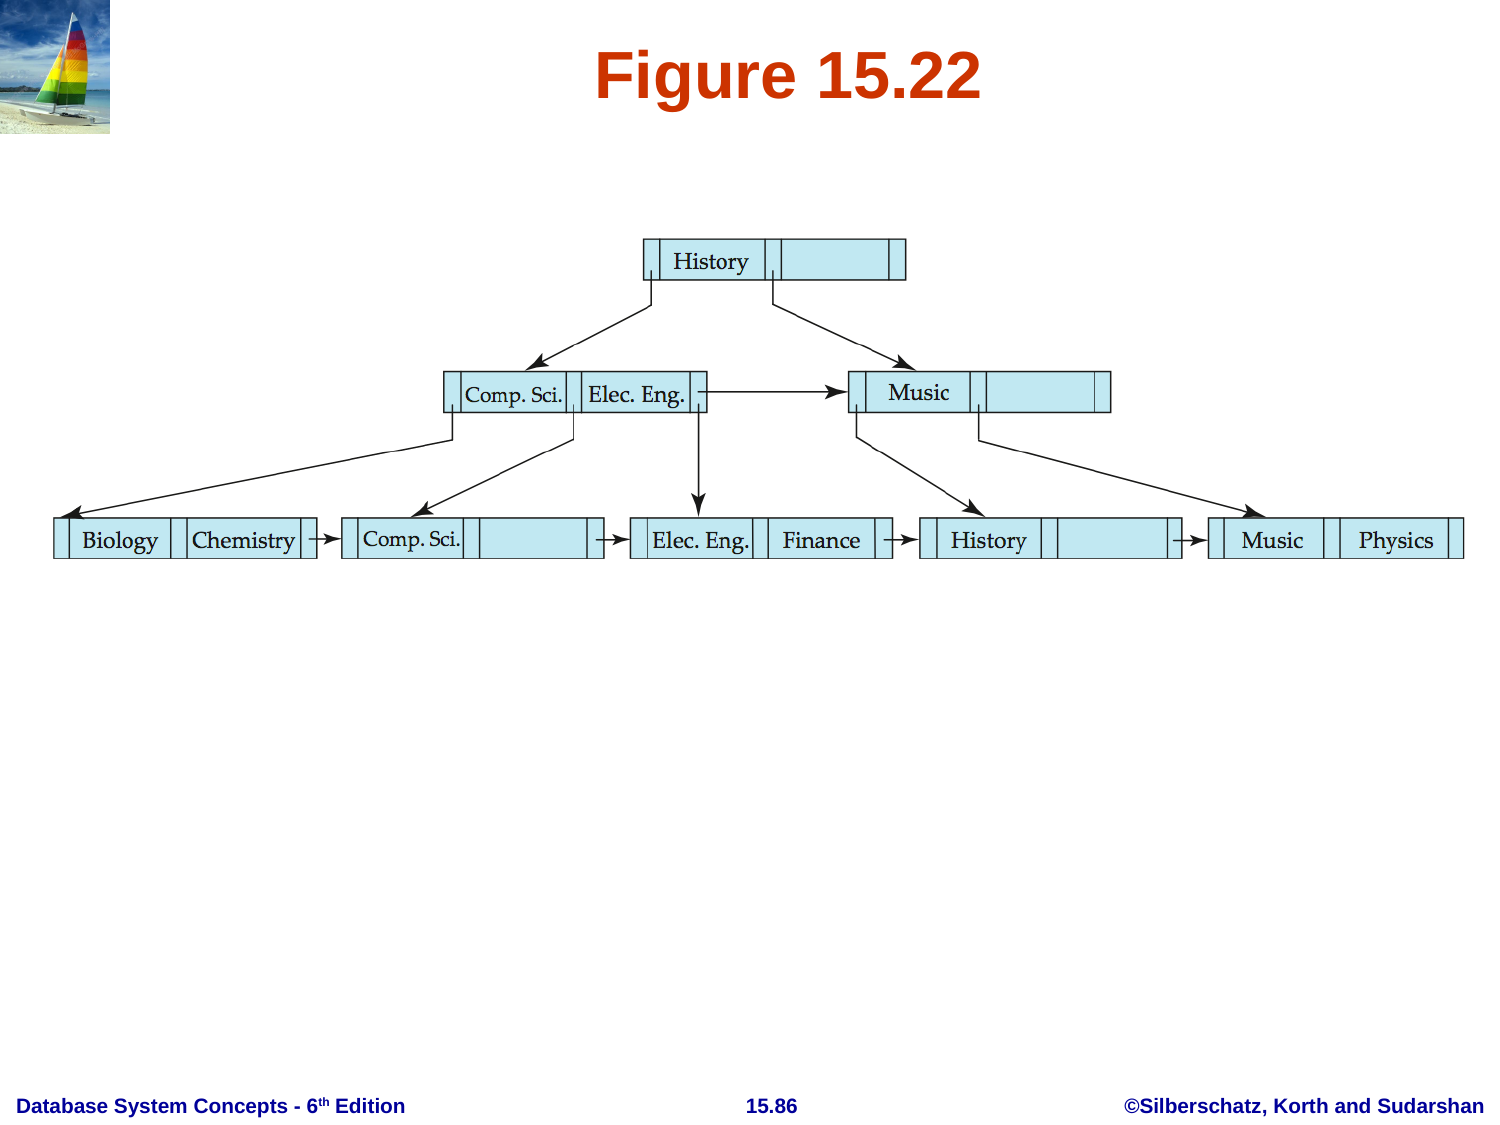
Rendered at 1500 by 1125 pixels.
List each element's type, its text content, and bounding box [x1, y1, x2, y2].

picture [53, 238, 1466, 559]
picture [0, 0, 110, 134]
title Figure 15.22 [125, 18, 1452, 120]
